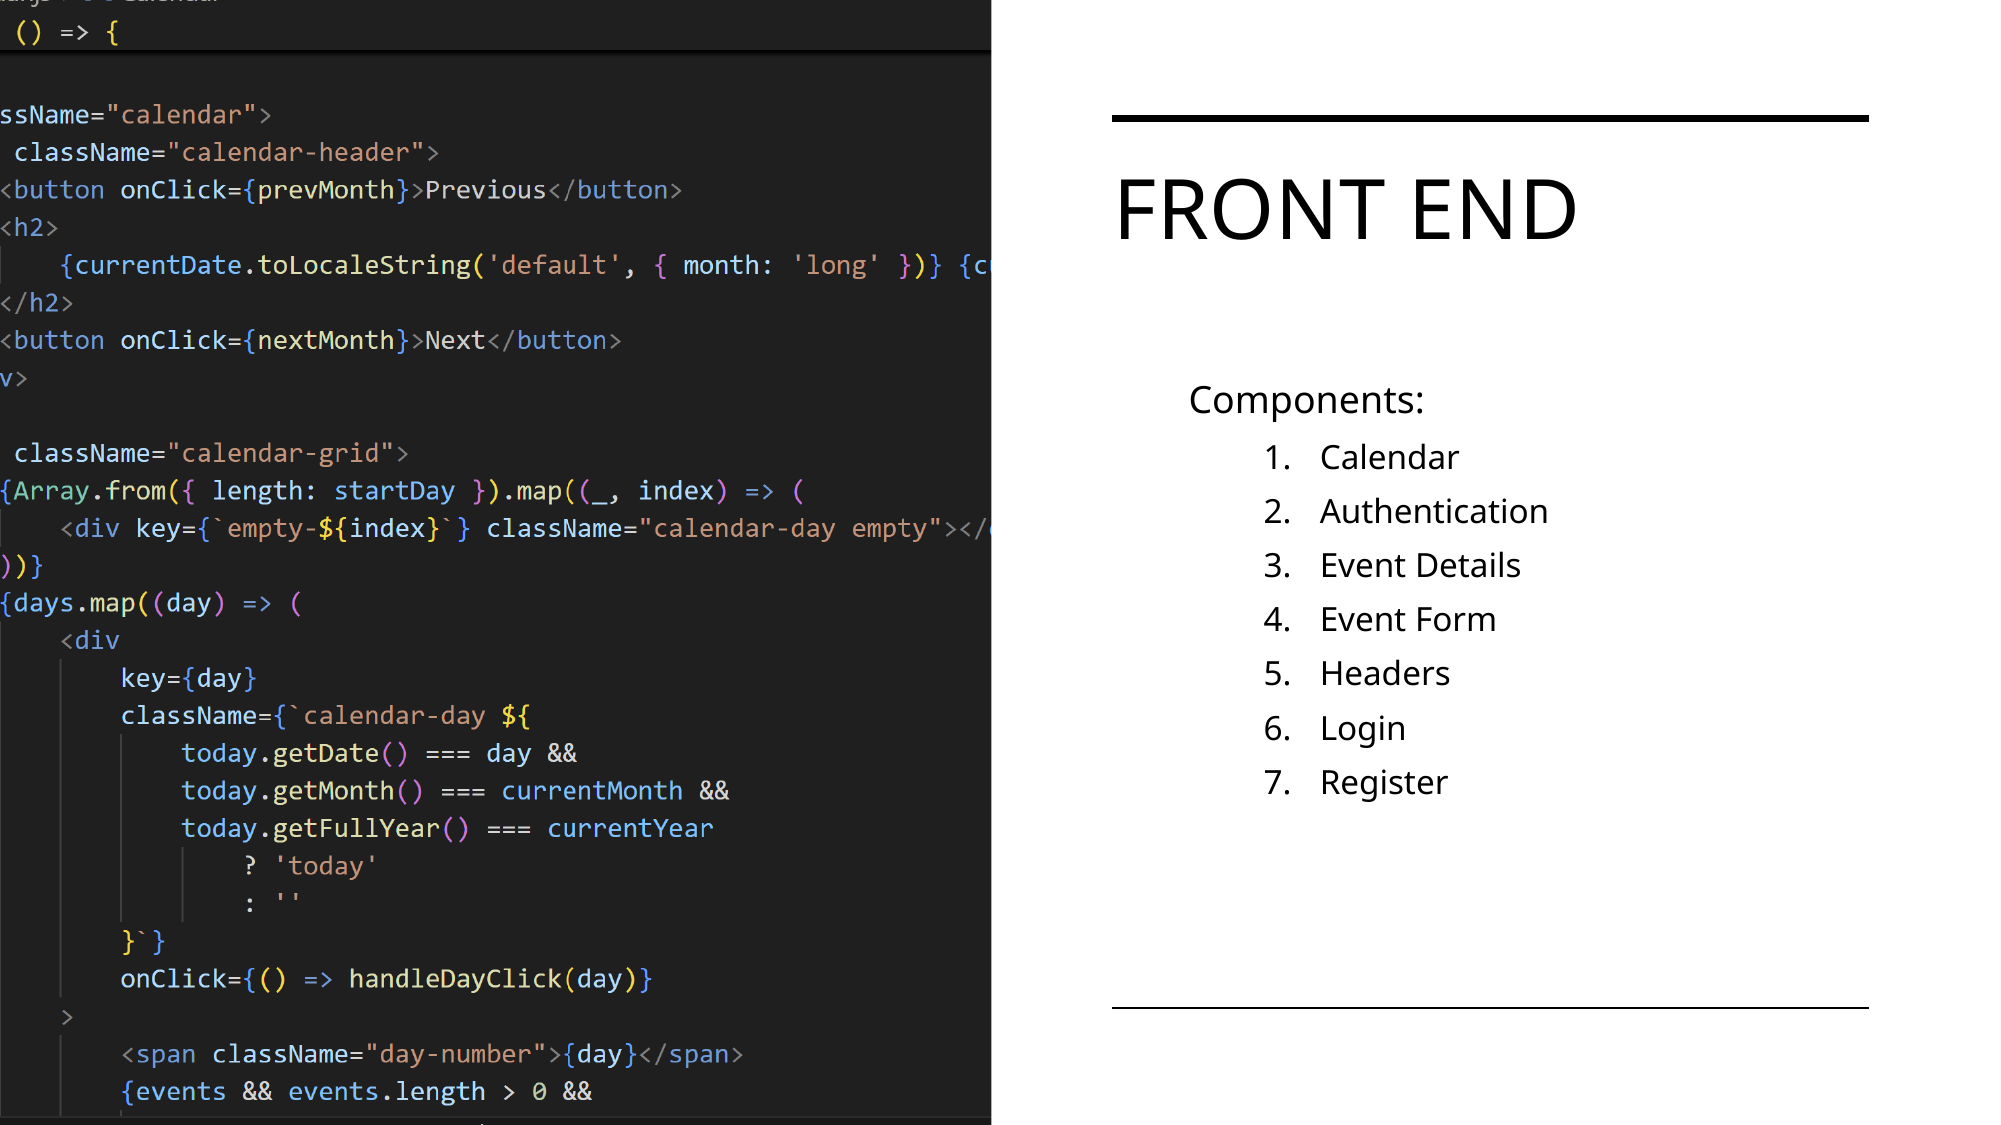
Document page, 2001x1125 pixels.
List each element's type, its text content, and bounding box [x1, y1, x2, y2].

picture [0, 0, 992, 1125]
list Components: Calendar Authentication Event Details Event Form Headers Login Register [1098, 364, 1886, 978]
text_box [992, 0, 2000, 1125]
title Front end [1098, 149, 1886, 364]
